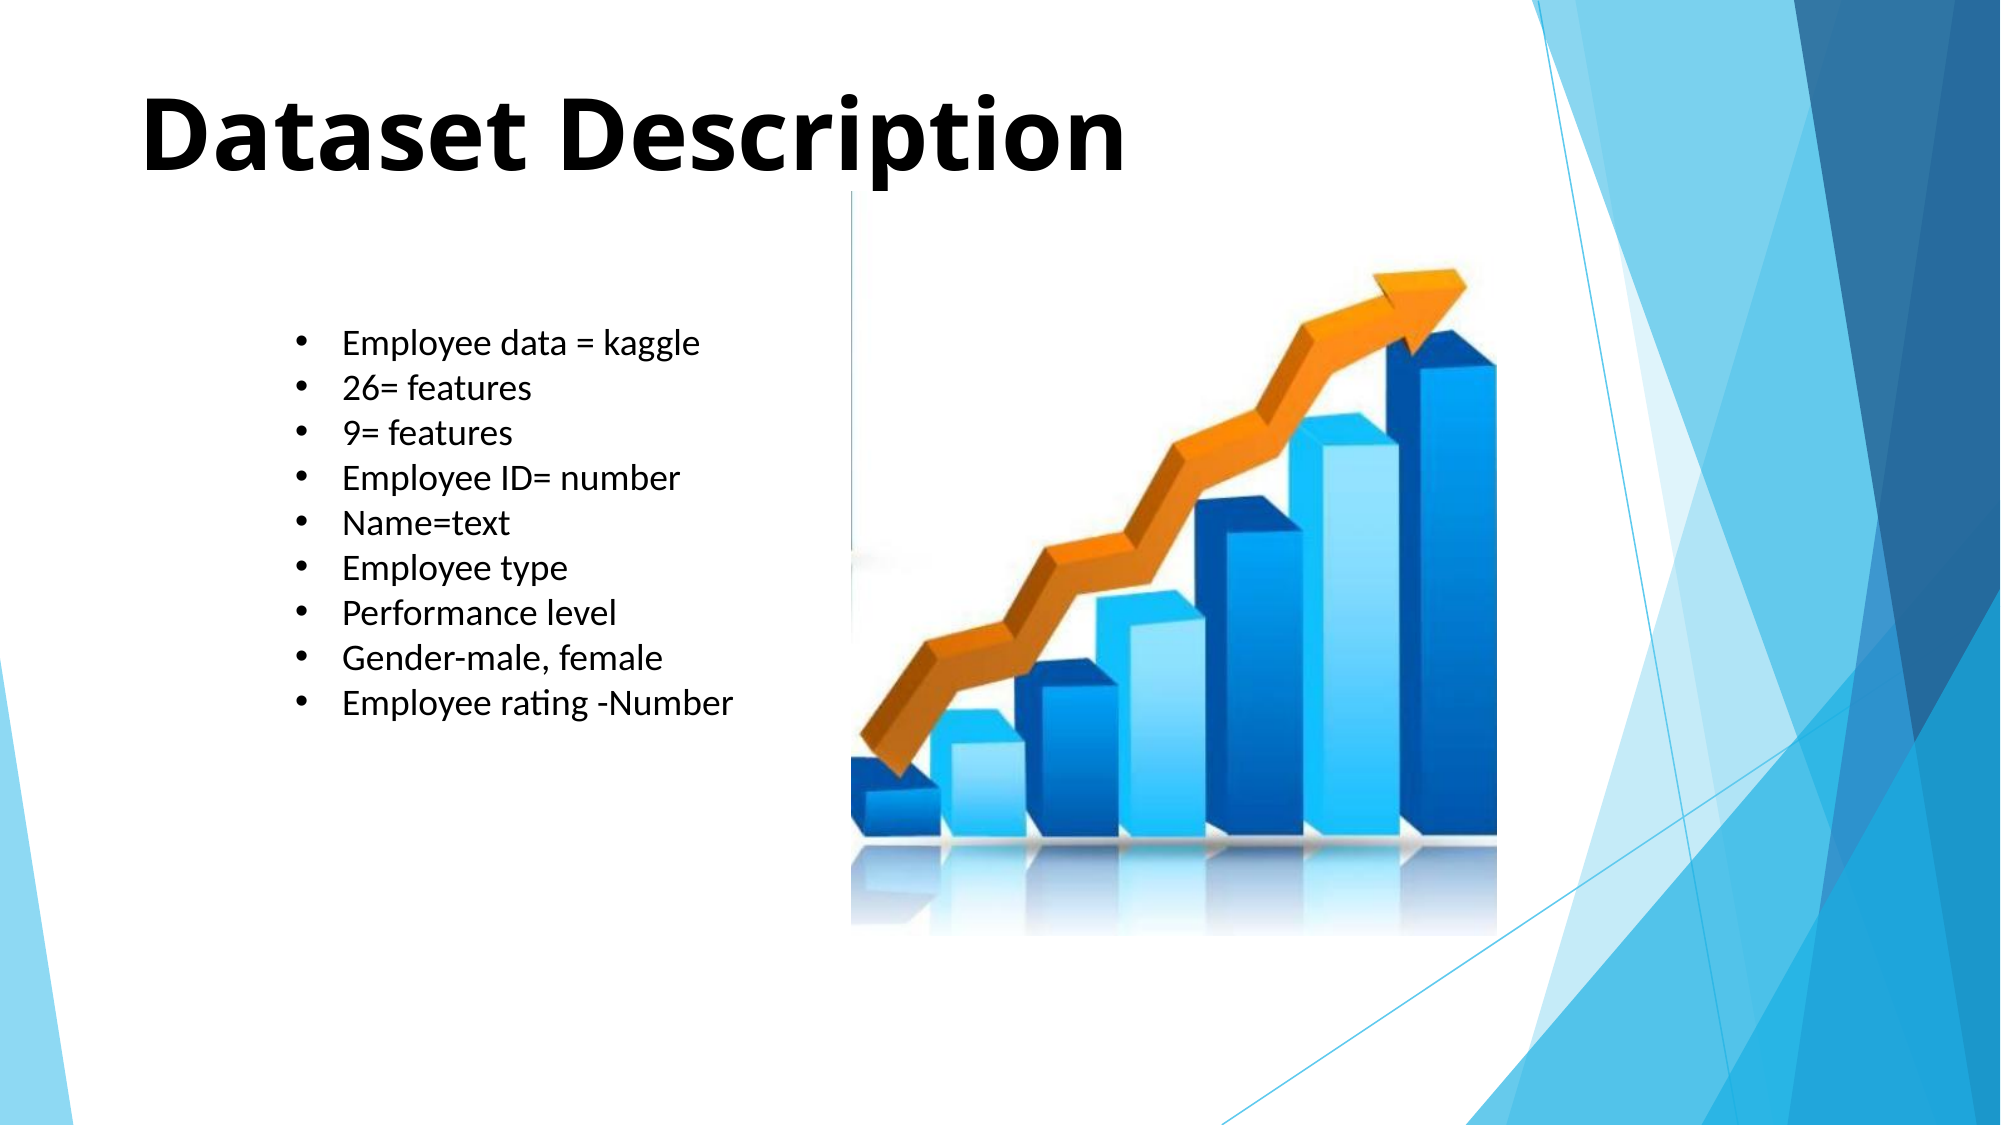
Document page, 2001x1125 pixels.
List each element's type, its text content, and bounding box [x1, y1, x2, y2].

text_box Employee data = kaggle 26= features 9= features Employee ID= number Name=text Employee type Performance level Gender-male, female Employee rating -Number [280, 310, 850, 731]
picture [850, 191, 1497, 936]
title Dataset Description [123, 62, 1877, 198]
